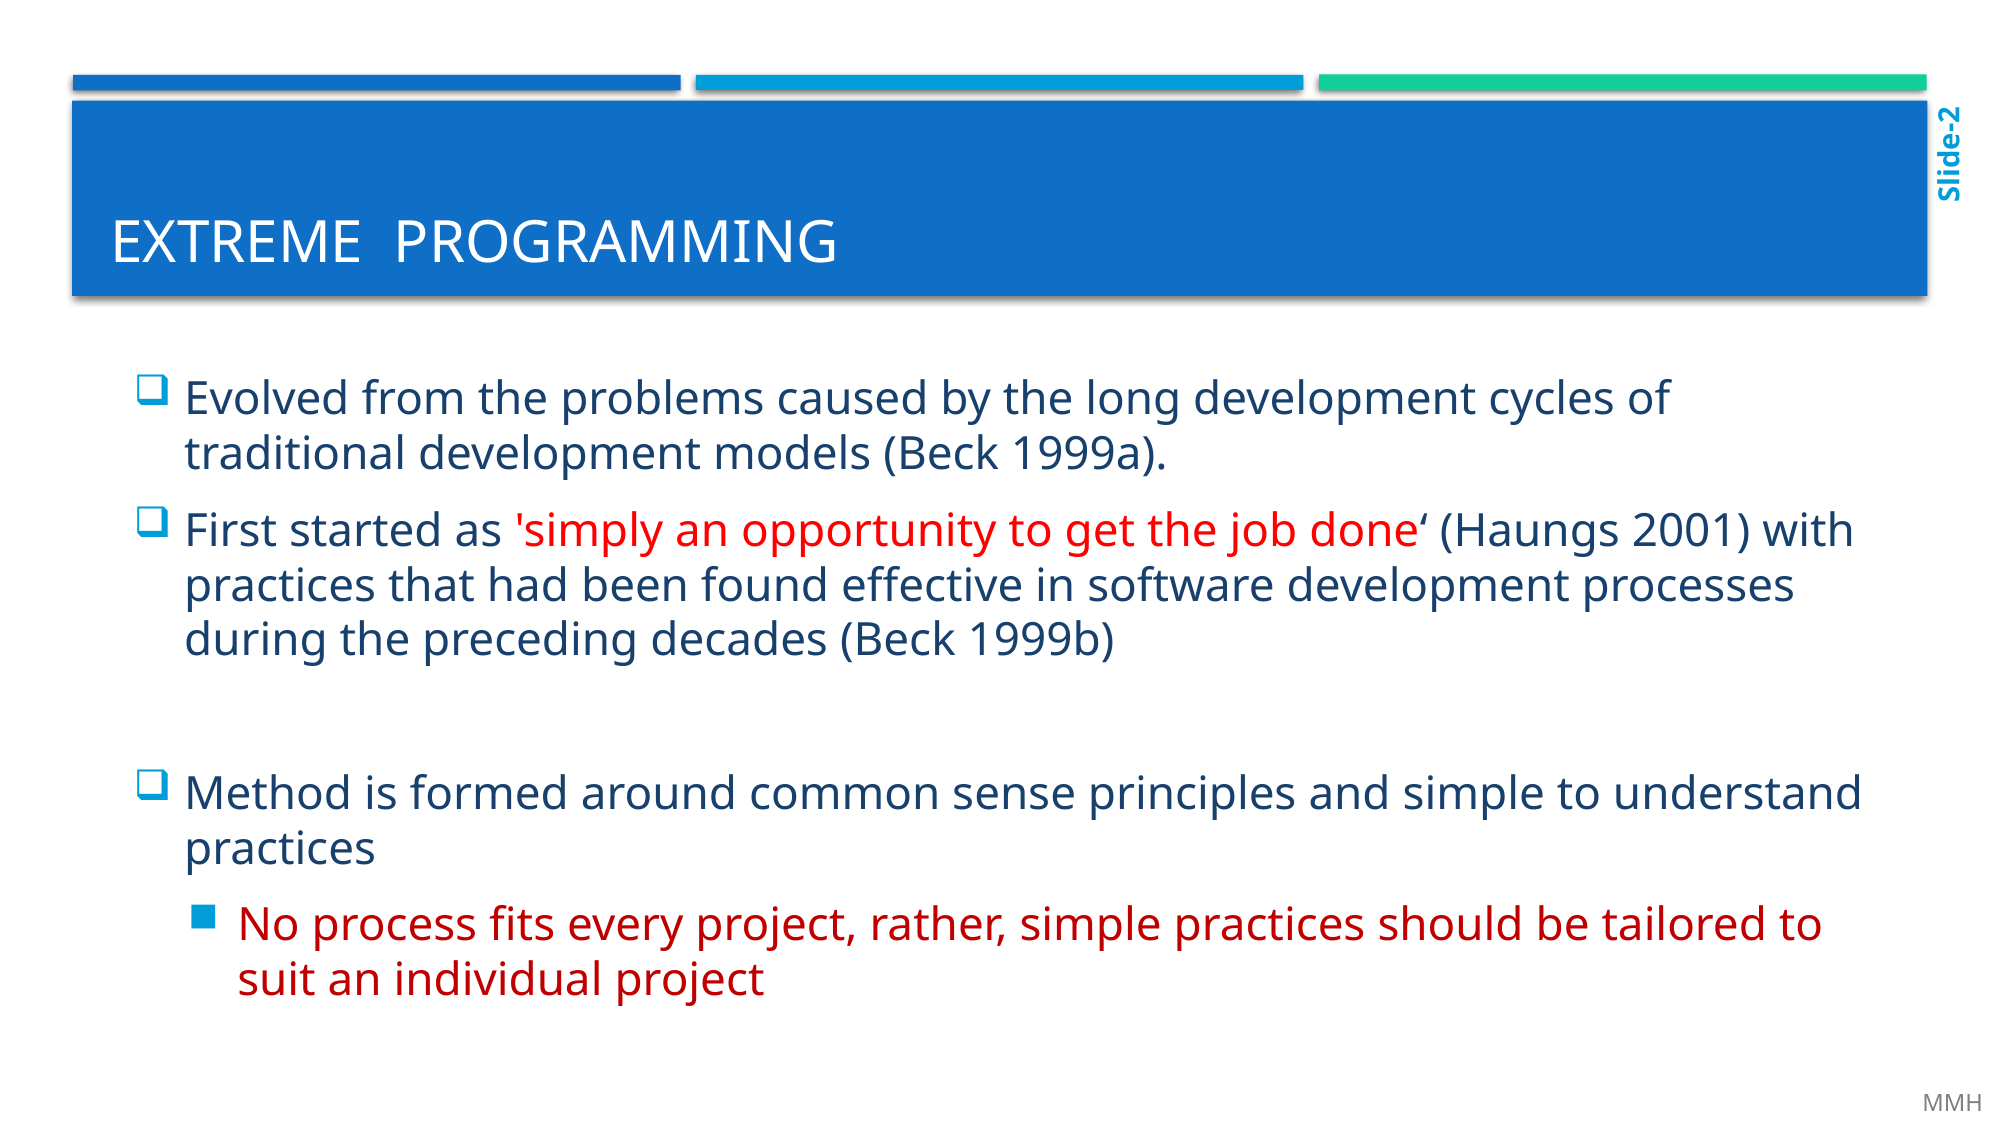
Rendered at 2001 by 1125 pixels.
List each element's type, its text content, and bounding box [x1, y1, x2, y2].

text_box MMH [1894, 1079, 2000, 1125]
text_box Slide-2 [1930, 99, 1970, 212]
title Extreme programming [95, 115, 1905, 282]
list Evolved from the problems caused by the long development cycles of traditional development models (Beck 1999a). First started as 'simply an opportunity to get the job done‘ (Haungs 2001) with practices that had been found effective in software development processes during the preceding decades (Beck 1999b) Method is formed around common sense principles and simple to understand practices No process fits every project, rather, simple practices should be tailored to suit an individual project [118, 323, 1910, 1050]
